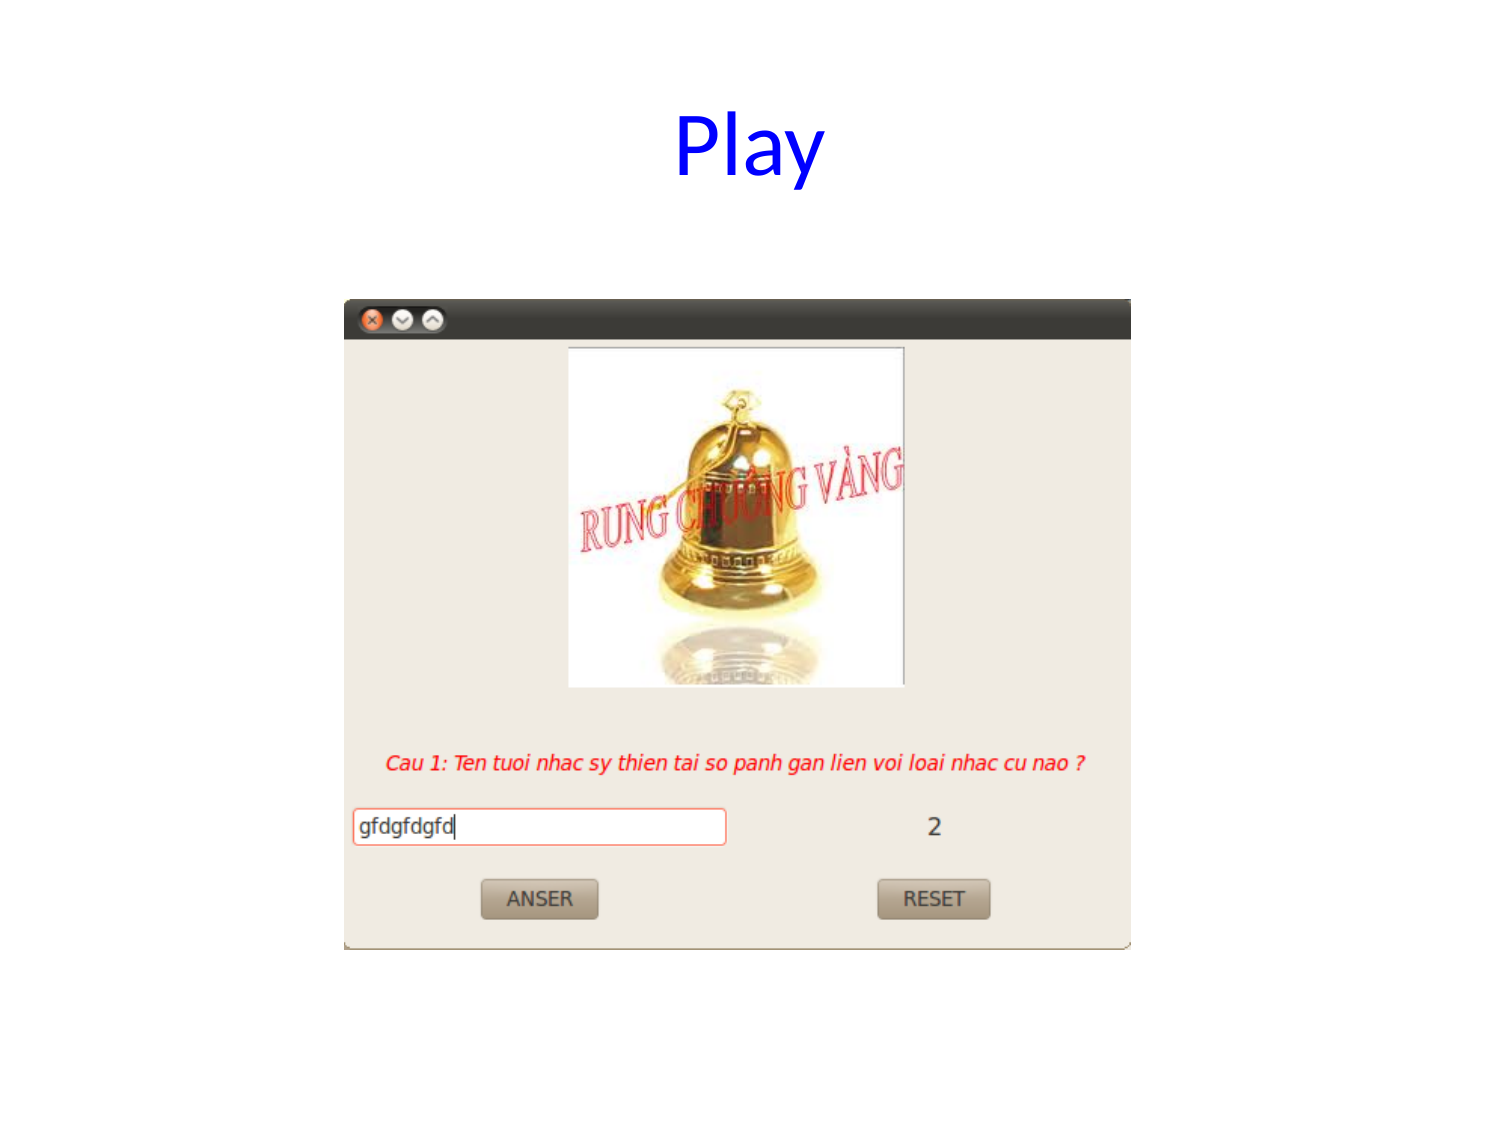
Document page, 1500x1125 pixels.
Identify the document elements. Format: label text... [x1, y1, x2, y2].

picture [343, 299, 1131, 951]
title Play [75, 45, 1425, 233]
